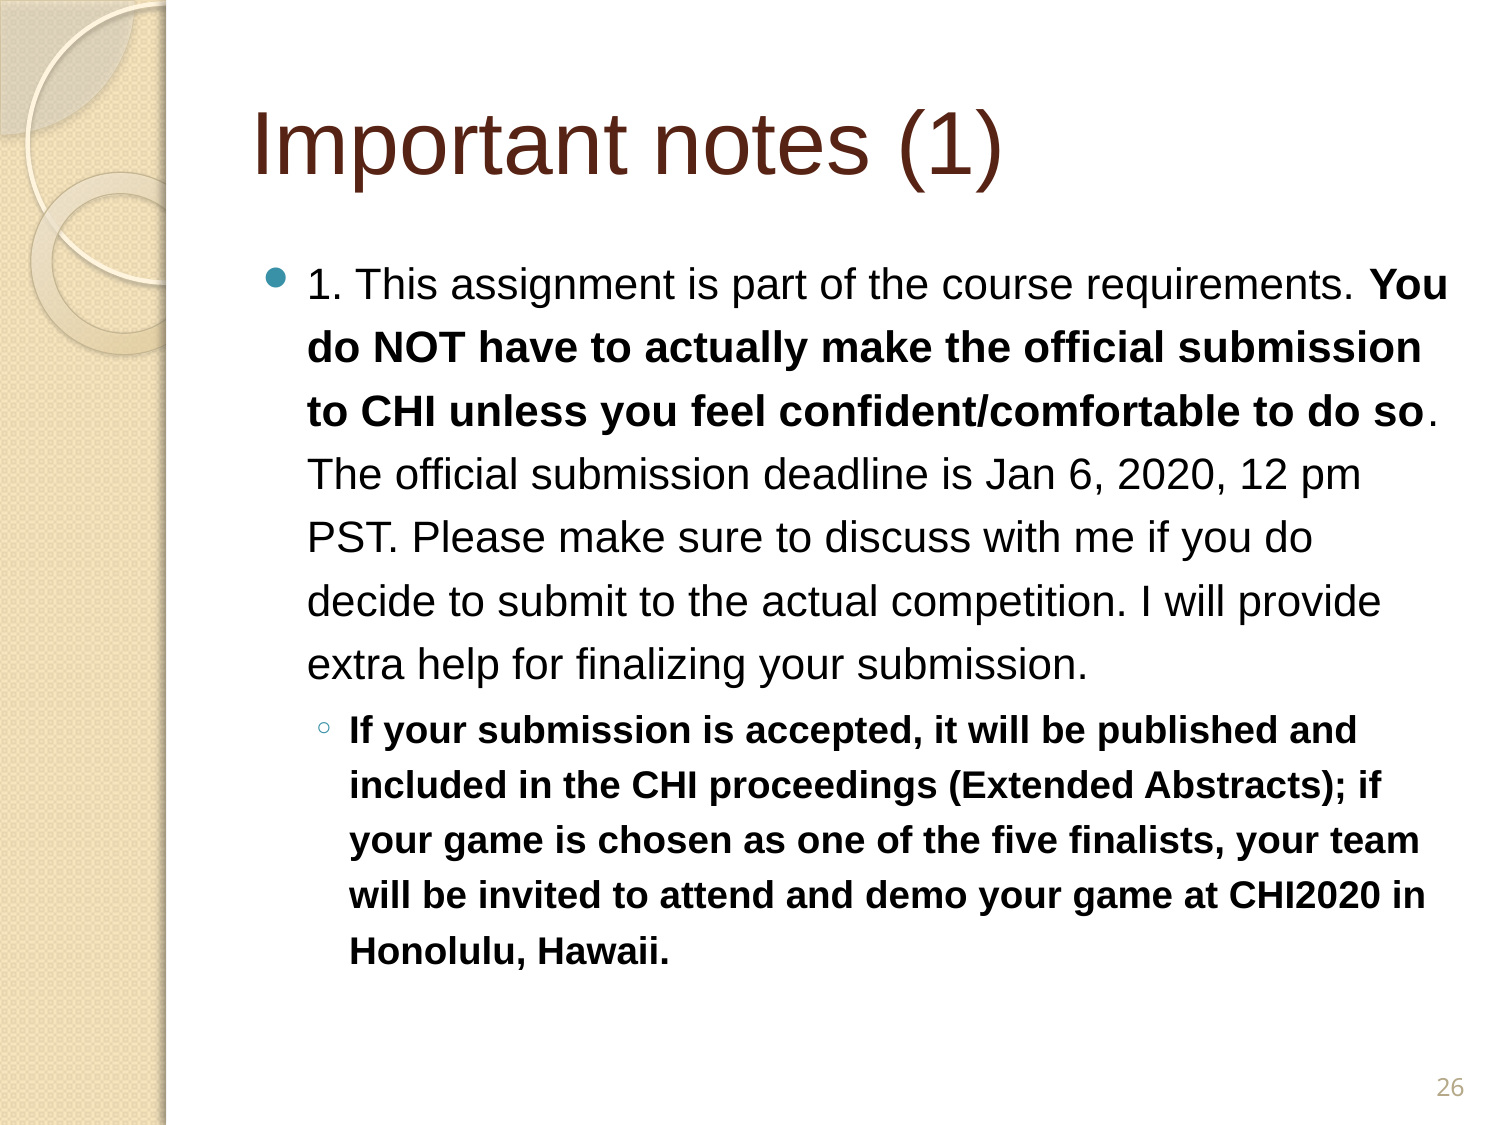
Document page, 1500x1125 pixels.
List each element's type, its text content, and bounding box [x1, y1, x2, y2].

list 1. This assignment is part of the course requirements. You do NOT have to actually make the official submission to CHI unless you feel confident/comfortable to do so. The official submission deadline is Jan 6, 2020, 12 pm PST. Please make sure to discuss with me if you do decide to submit to the actual competition. I will provide extra help for finalizing your submission. If your submission is accepted, it will be published and included in the CHI proceedings (Extended Abstracts); if your game is chosen as one of the five finalists, your team will be invited to attend and demo your game at CHI2020 in Honolulu, Hawaii. [235, 237, 1466, 1025]
title Important notes (1) [235, 45, 1466, 233]
slide_number 26 [1413, 1034, 1488, 1113]
